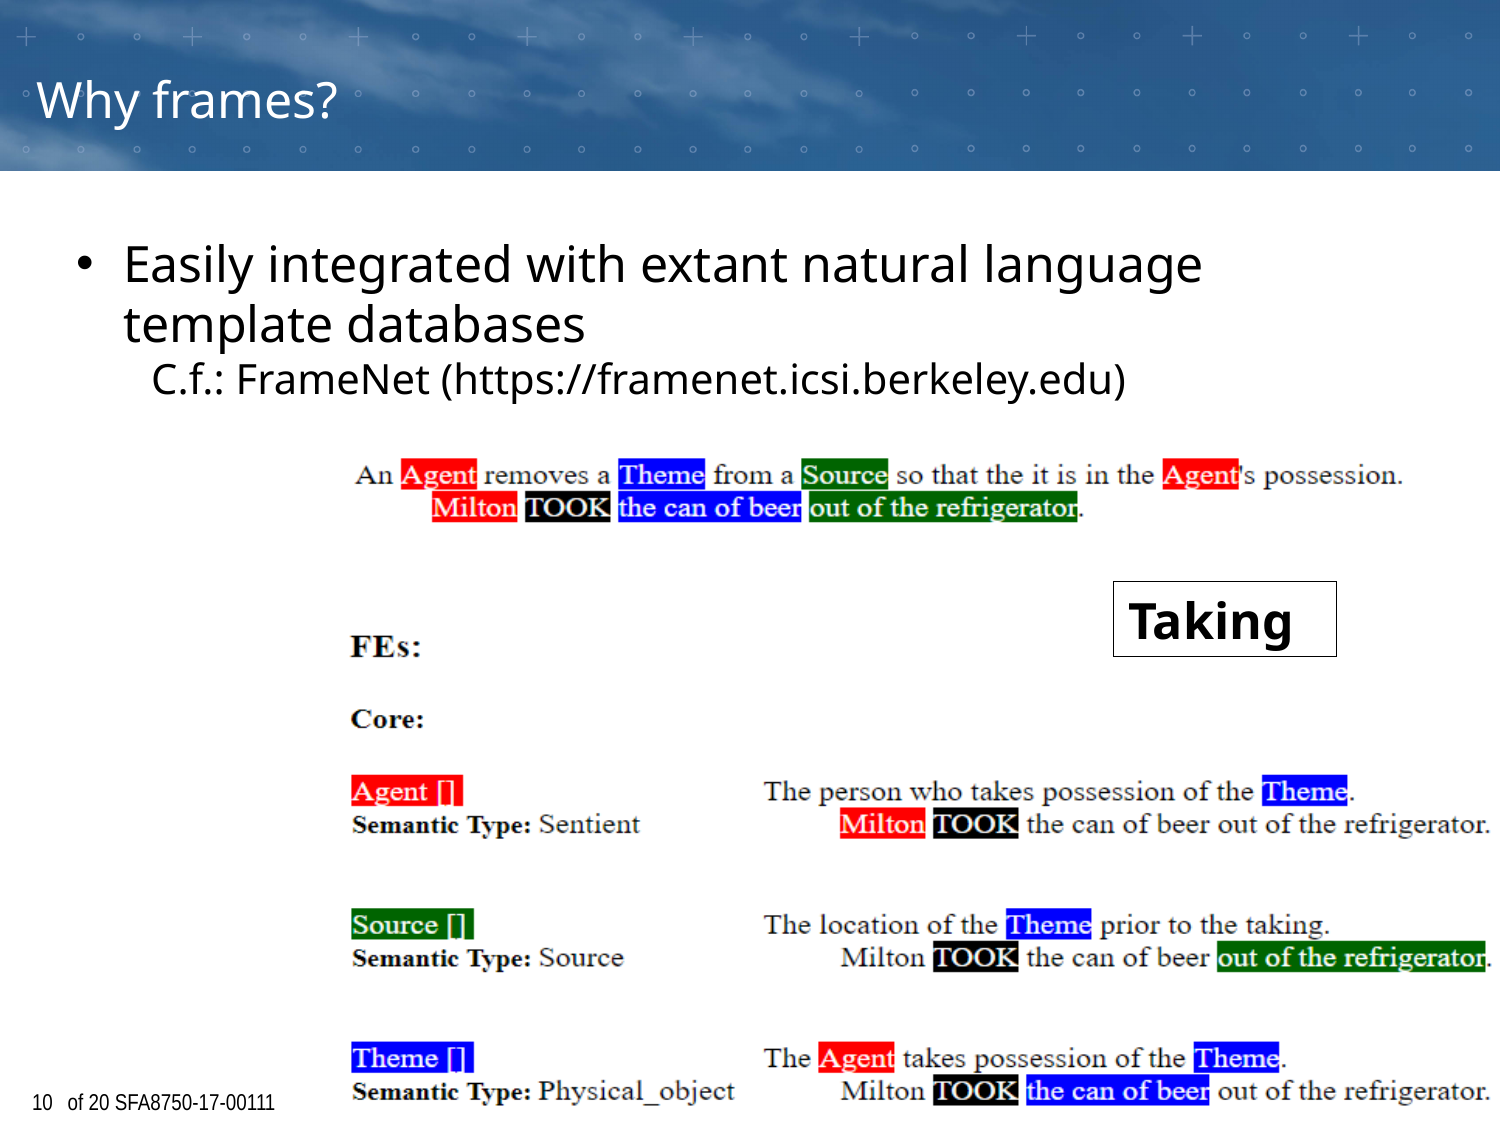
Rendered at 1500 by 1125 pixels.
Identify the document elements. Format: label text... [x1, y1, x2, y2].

title Why frames? [36, 9, 1425, 136]
picture [0, 0, 1500, 171]
text_box Easily integrated with extant natural language template databases C.f.: FrameNet (https://framenet.icsi.berkeley.edu) [61, 224, 1337, 490]
slide_number 9 [23, 1084, 62, 1118]
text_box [347, 450, 1500, 1125]
